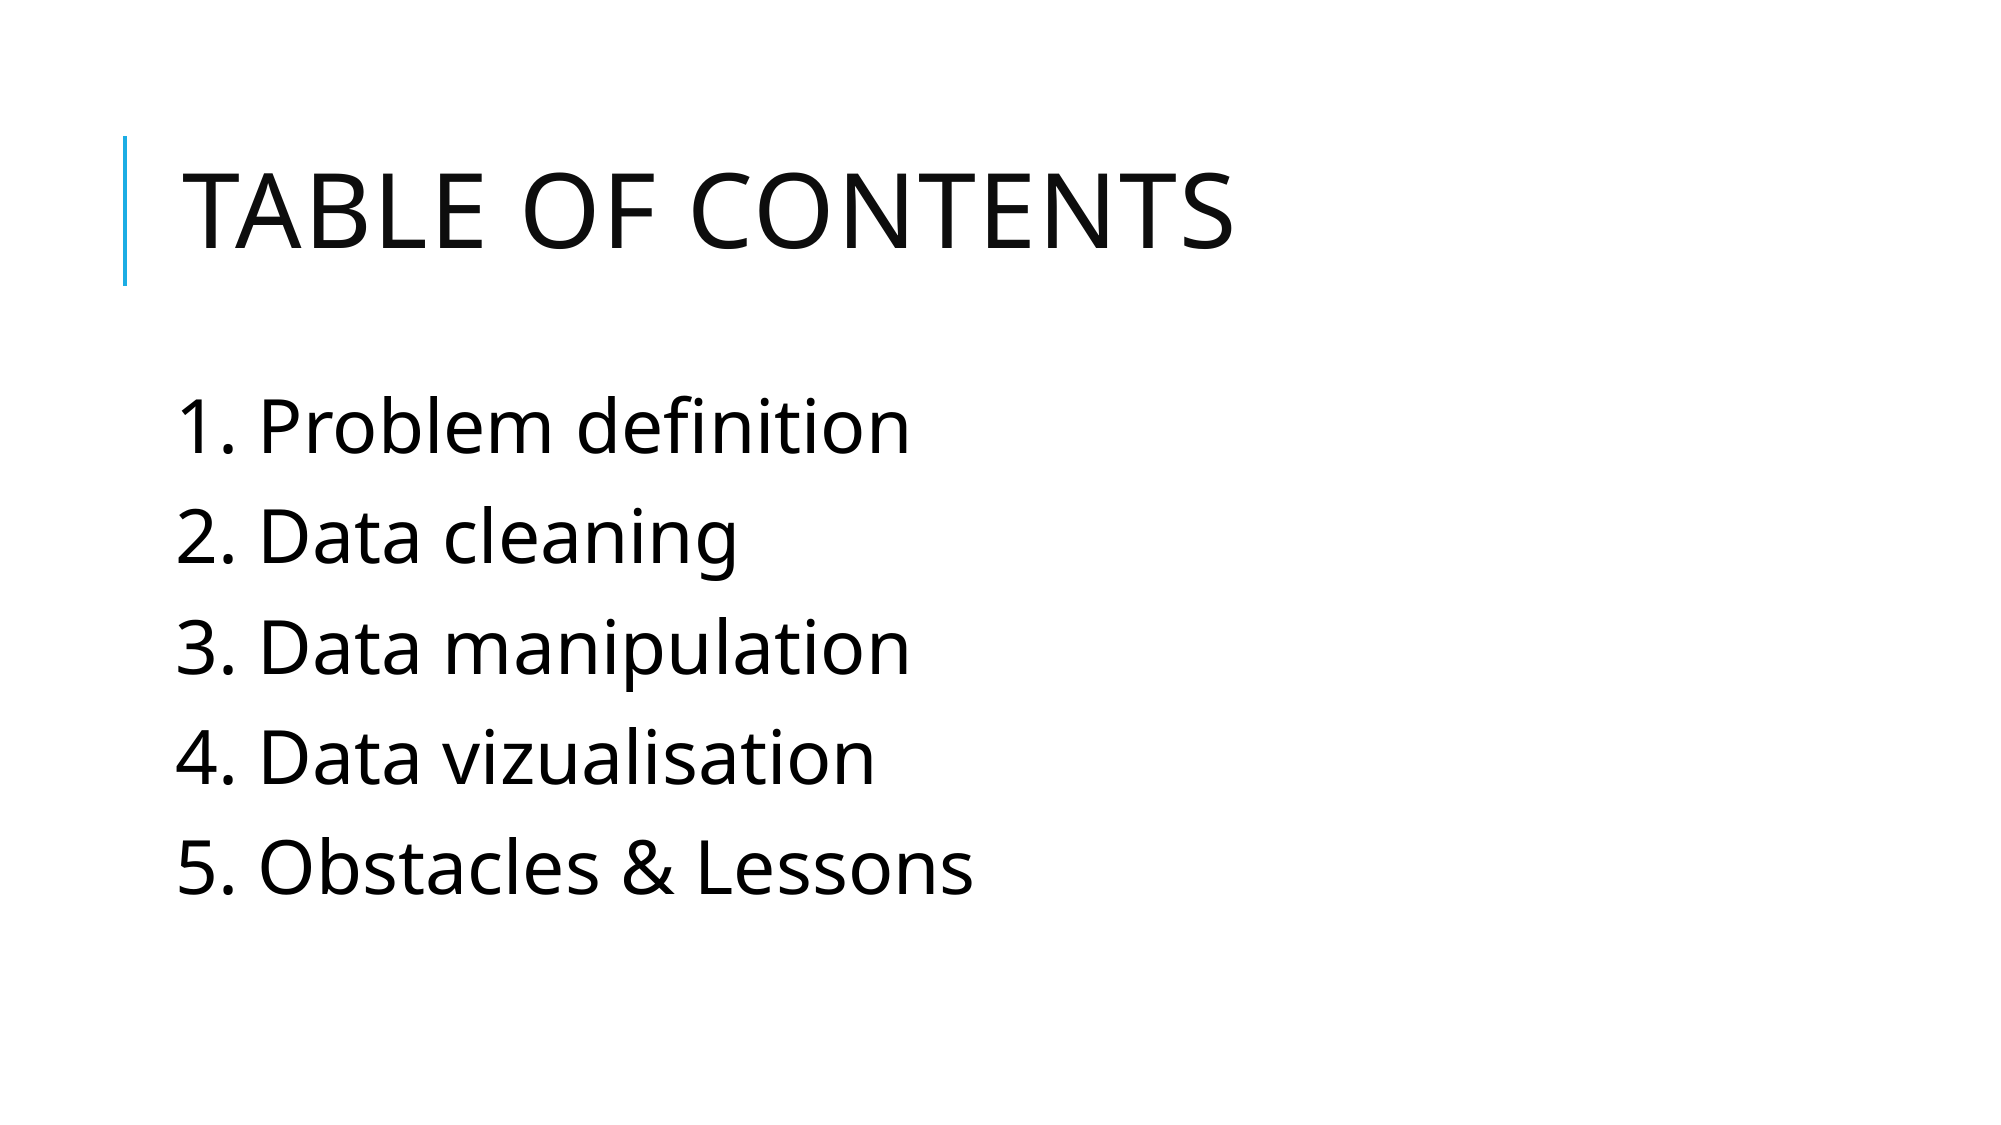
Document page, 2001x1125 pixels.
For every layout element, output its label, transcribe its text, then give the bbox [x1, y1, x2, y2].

title Table of contents [168, 96, 1763, 342]
list 1. Problem definition 2. Data cleaning 3. Data manipulation 4. Data vizualisation 5. Obstacles & Lessons [168, 375, 1763, 1035]
